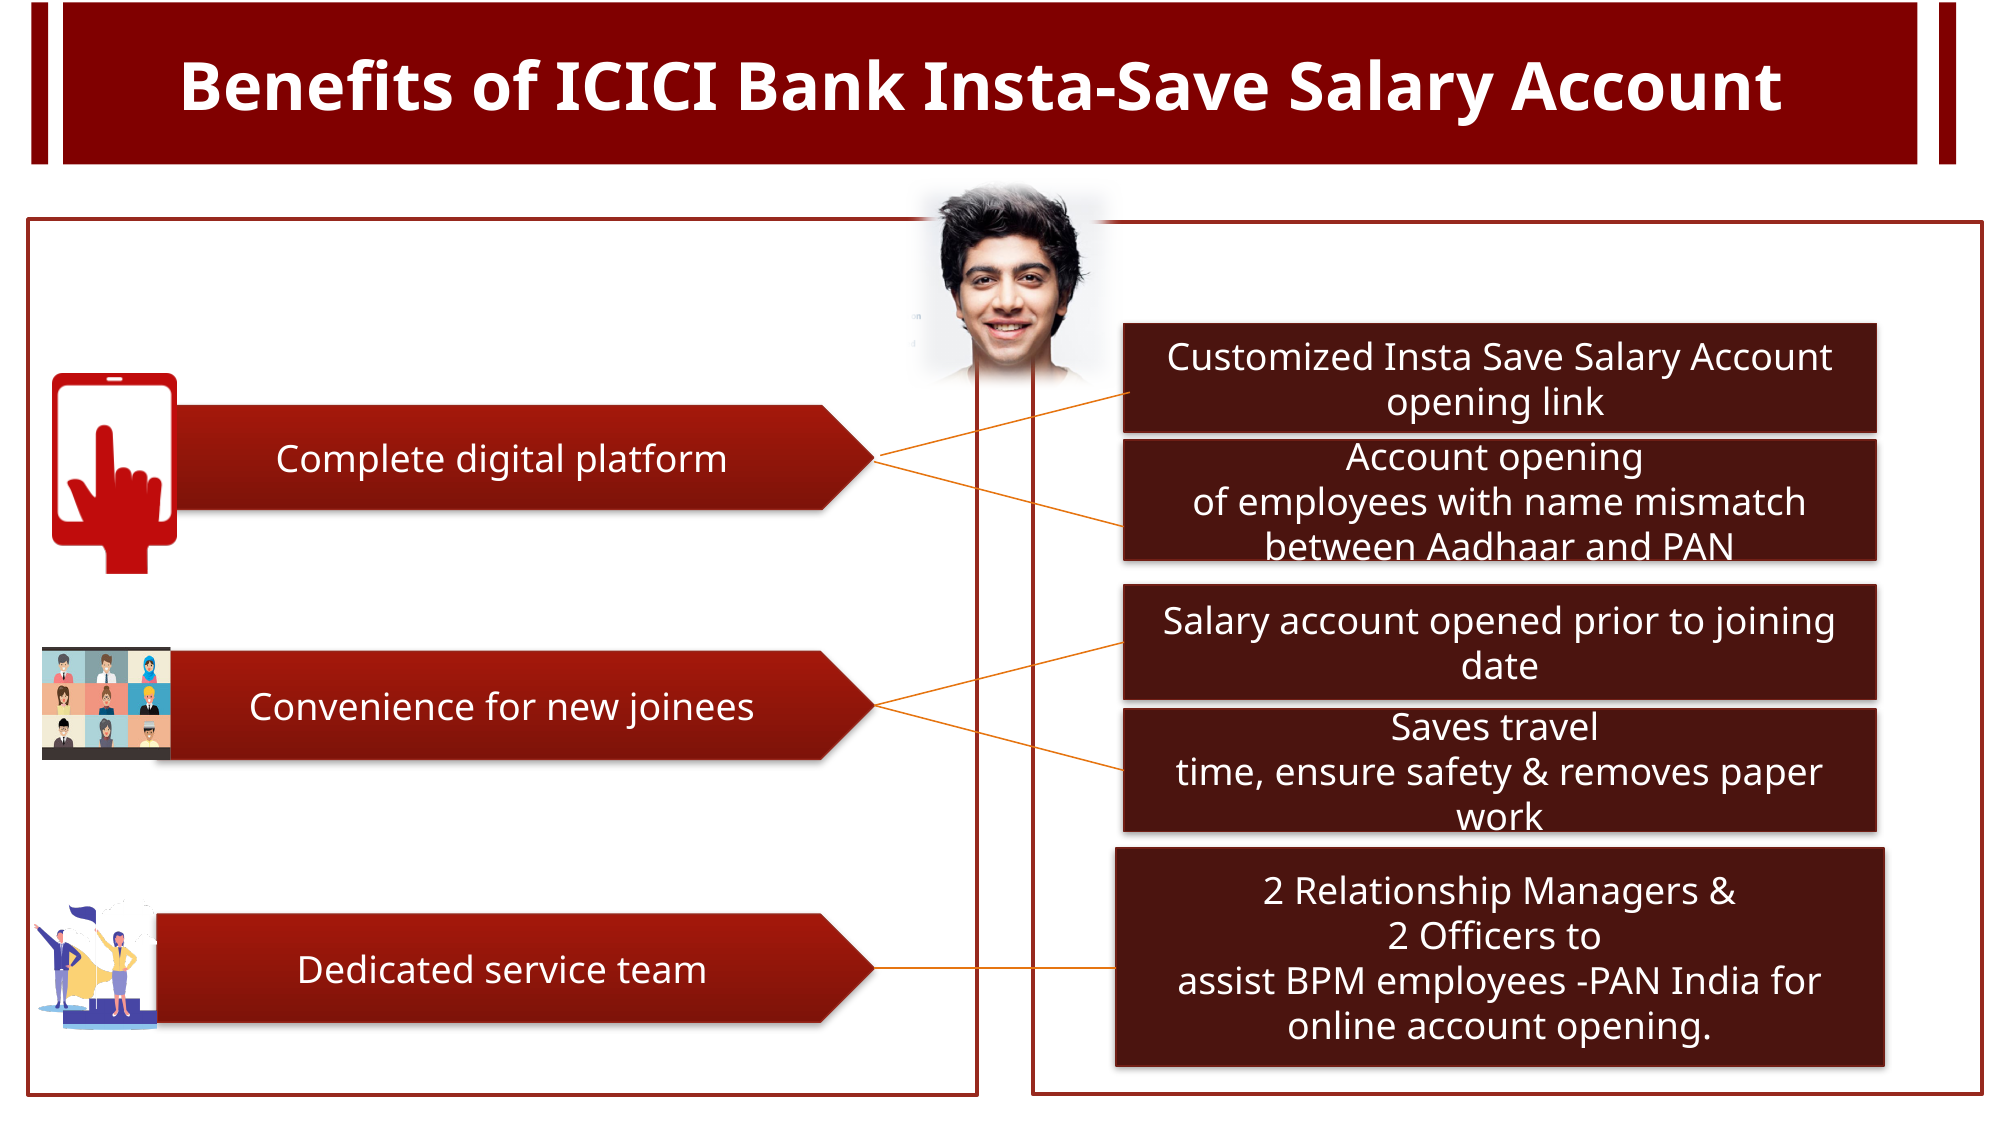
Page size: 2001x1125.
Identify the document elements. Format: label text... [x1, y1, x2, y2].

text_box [873, 461, 1124, 527]
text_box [879, 392, 1131, 456]
picture [52, 373, 178, 575]
text_box Dedicated service team [163, 913, 875, 1023]
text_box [873, 705, 1125, 771]
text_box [873, 642, 1125, 704]
text_box [1031, 220, 1984, 1096]
picture [41, 647, 171, 760]
text_box [1937, 0, 1958, 166]
text_box Benefits of ICICI Bank Insta-Save Salary Account [61, 0, 1919, 166]
picture [25, 899, 158, 1031]
text_box Customized Insta Save Salary Account opening link [1130, 323, 1877, 433]
text_box Saves travel time, ensure safety & removes paper work [1123, 708, 1877, 832]
text_box Convenience for new joinees [173, 650, 868, 761]
text_box [26, 976, 979, 1097]
text_box [29, 0, 50, 166]
text_box 2 Relationship Managers & 2 Officers to assist BPM employees -PAN India for online account opening. [1115, 847, 1885, 1067]
picture [904, 177, 1125, 391]
text_box Complete digital platform [182, 404, 875, 511]
text_box [26, 217, 979, 967]
text_box Account opening of employees with name mismatch between Aadhaar and PAN [1123, 439, 1877, 561]
text_box Salary account opened prior to joining date [1123, 584, 1877, 700]
